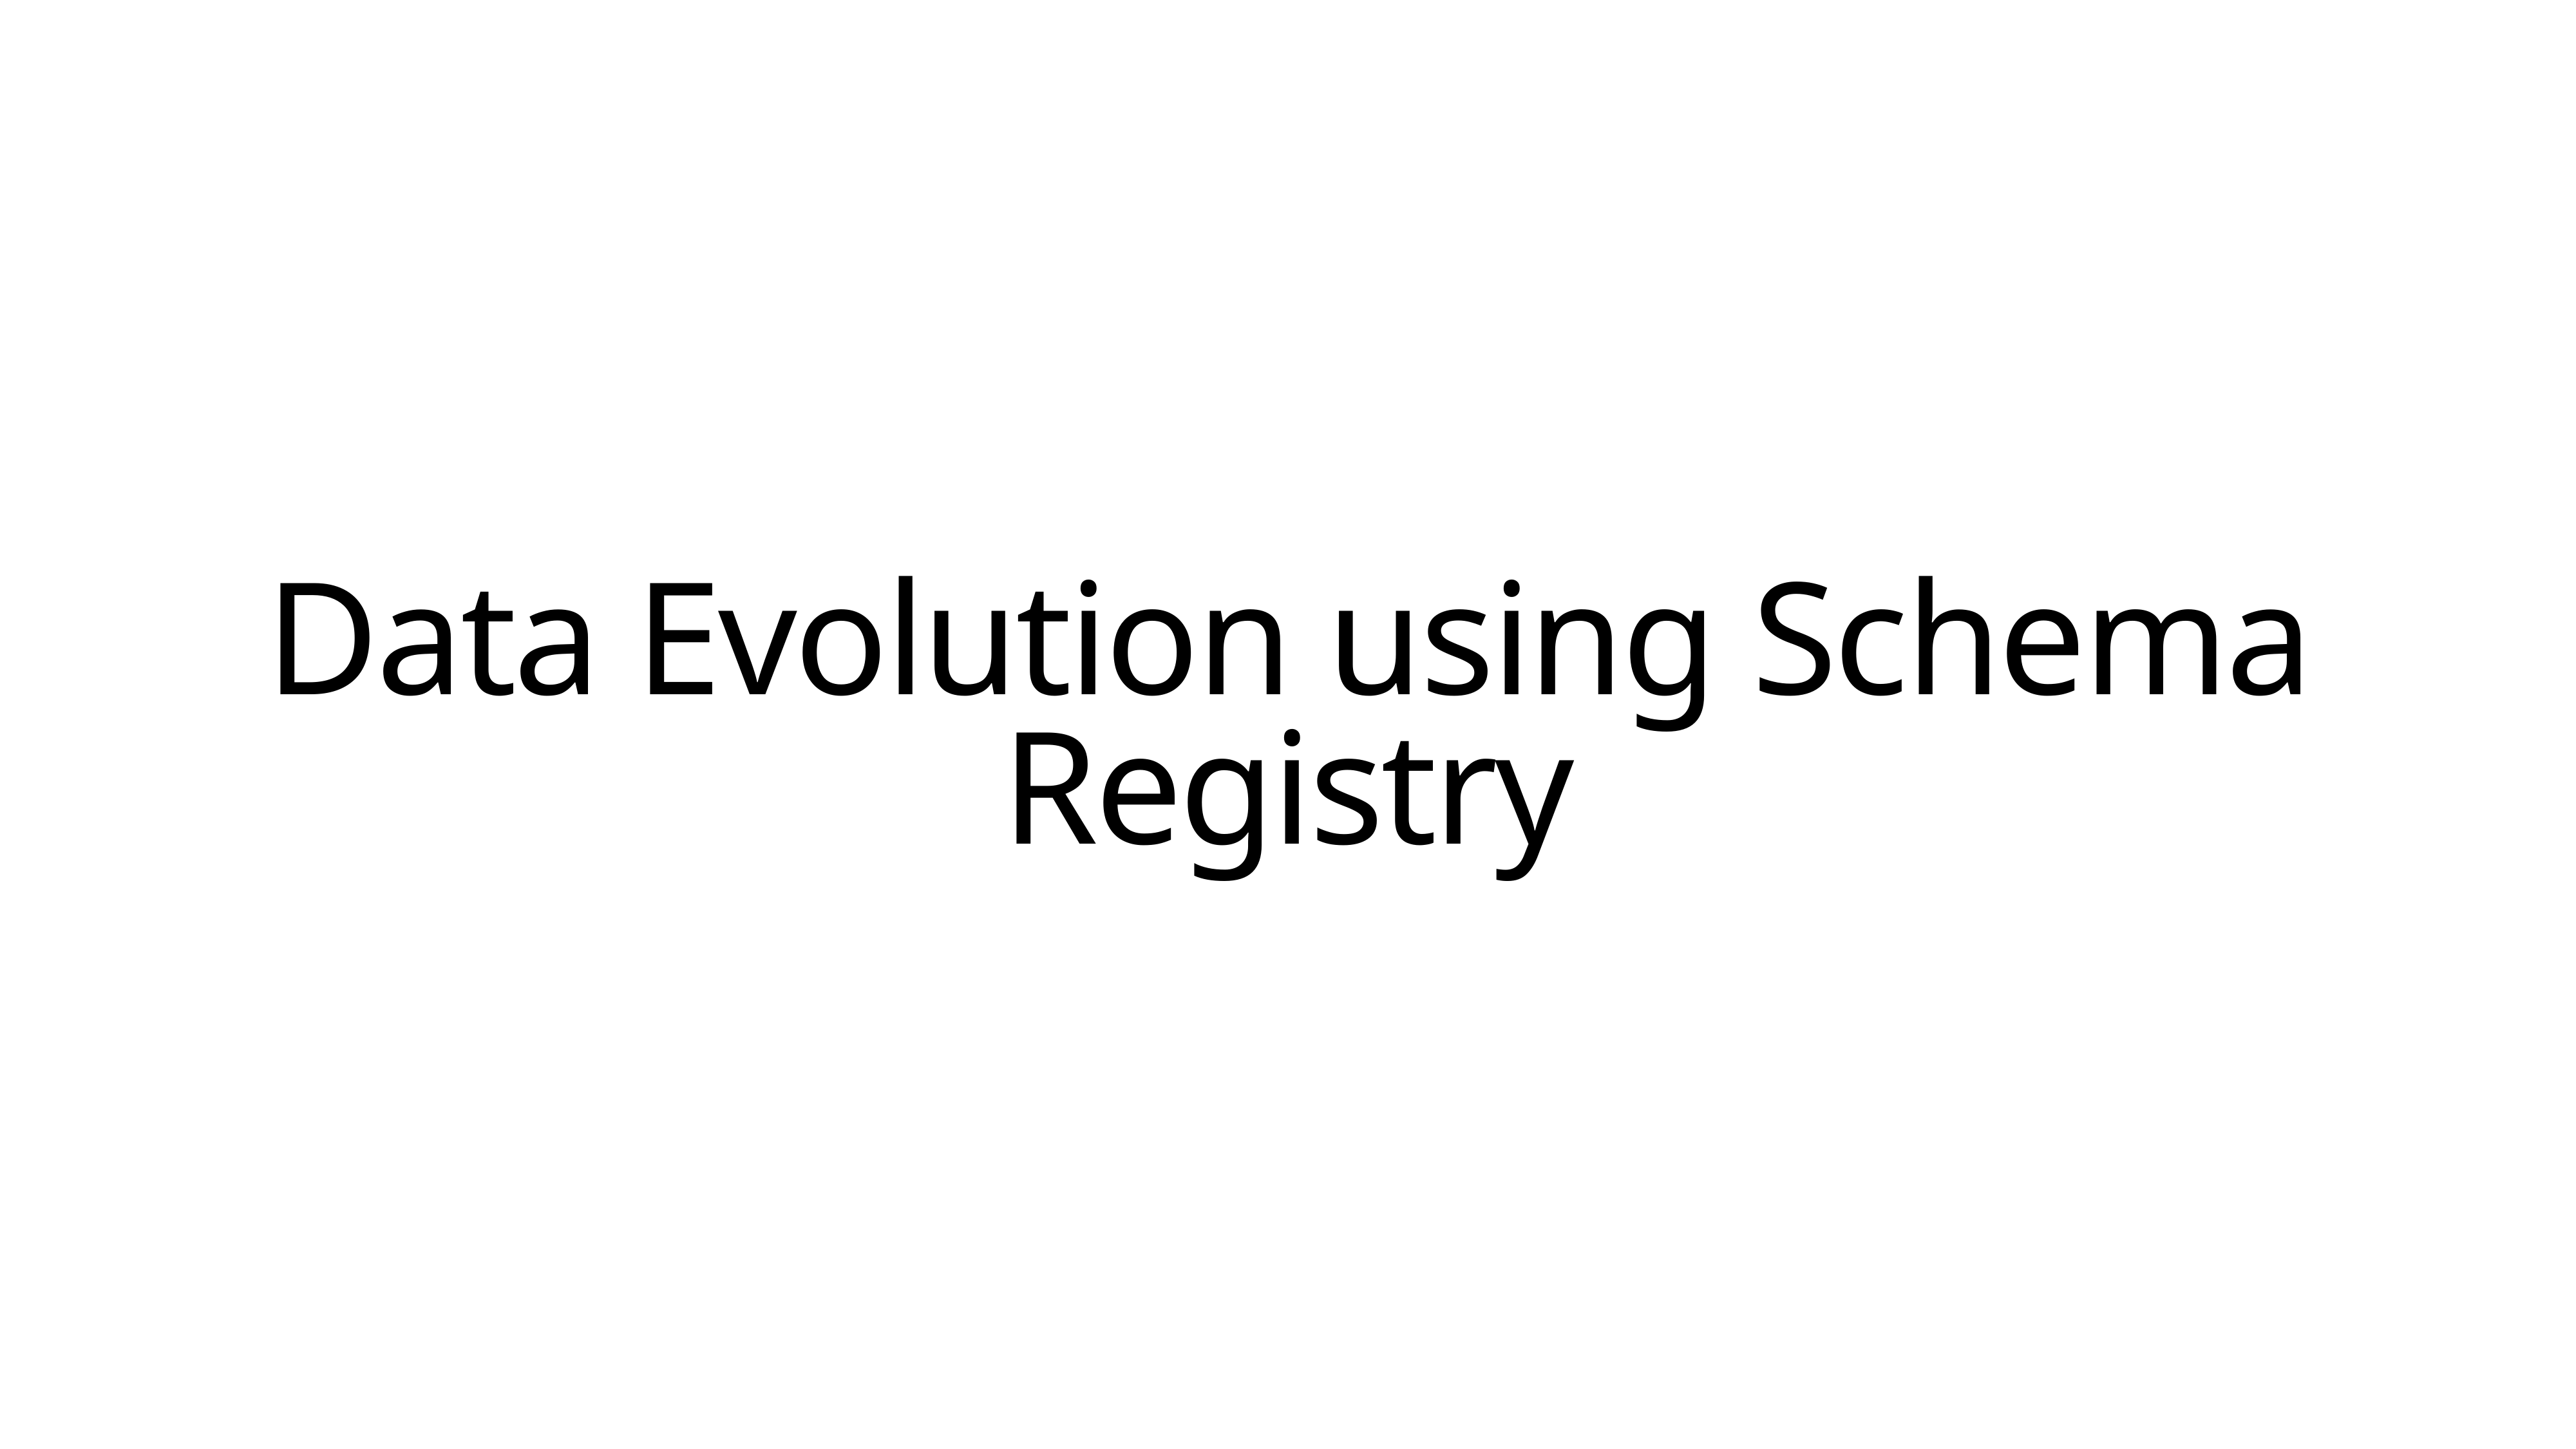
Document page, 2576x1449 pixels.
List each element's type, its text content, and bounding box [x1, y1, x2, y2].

list Data Evolution using Schema Registry [127, 519, 2449, 930]
